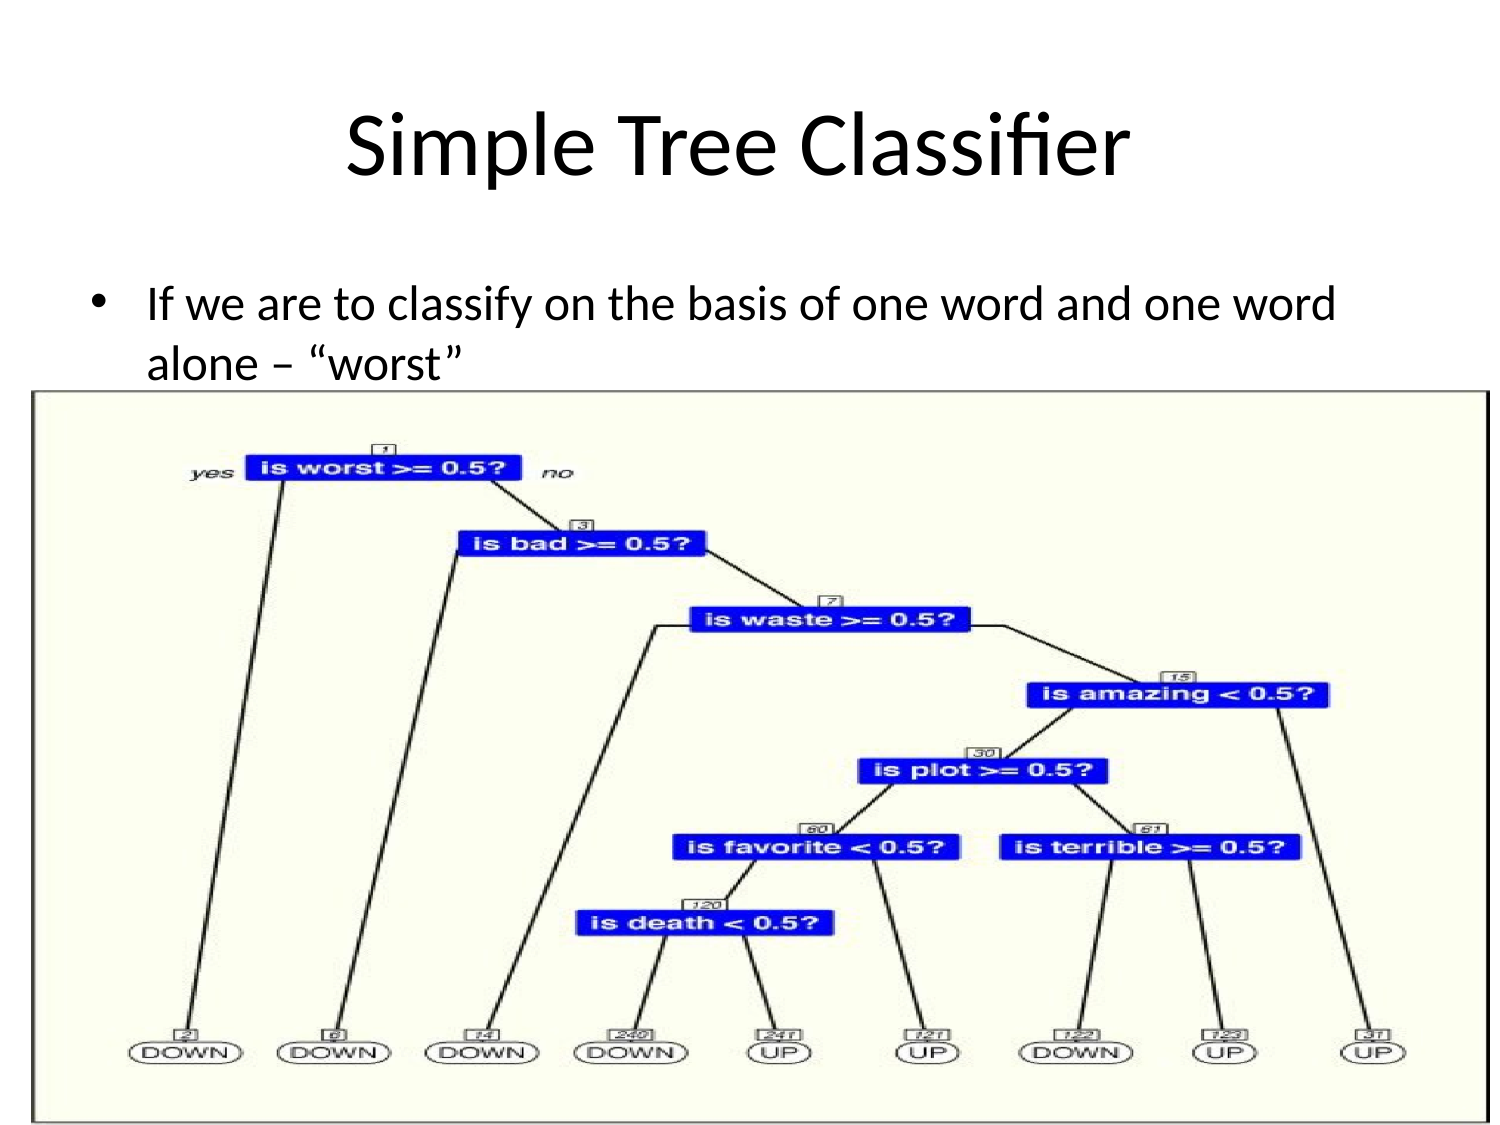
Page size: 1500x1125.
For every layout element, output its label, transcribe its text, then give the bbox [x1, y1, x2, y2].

picture [17, 389, 1500, 1125]
list If we are to classify on the basis of one word and one word alone – “worst” [75, 262, 1425, 387]
title Simple Tree Classifier [75, 45, 1425, 233]
